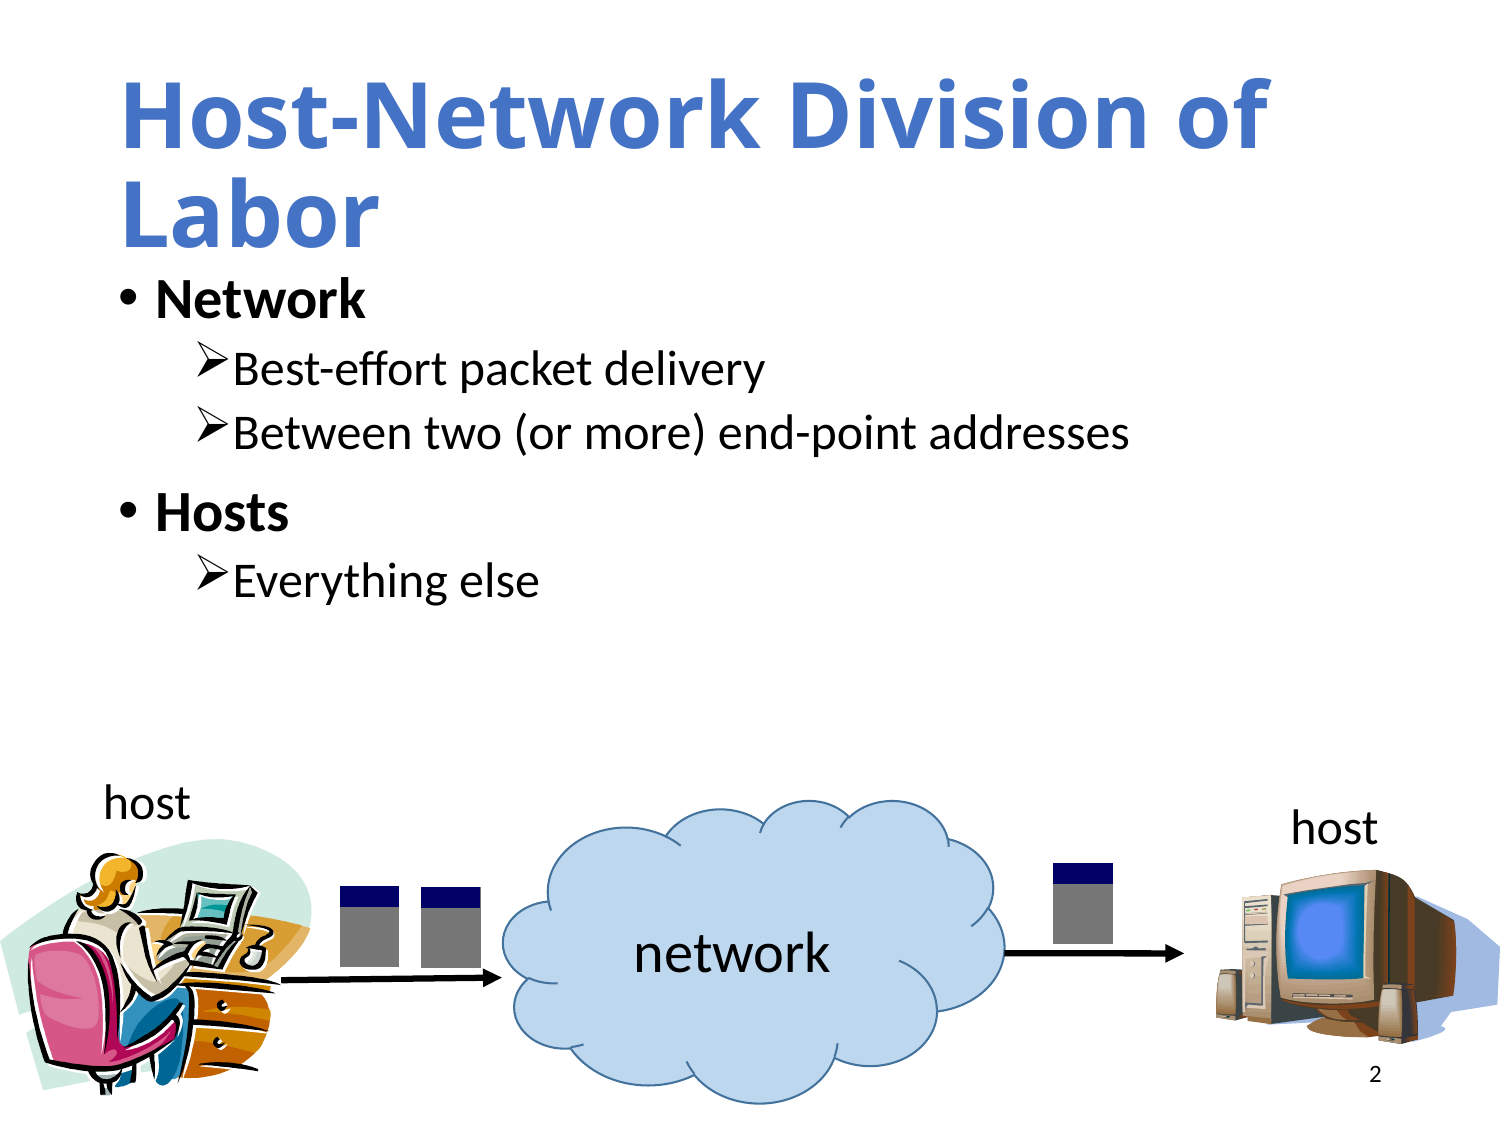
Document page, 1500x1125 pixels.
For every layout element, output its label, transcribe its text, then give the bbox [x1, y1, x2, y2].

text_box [342, 889, 397, 965]
list Network Best-effort packet delivery Between two (or more) end-point addresses Hosts Everything else [103, 261, 1397, 975]
text_box host [88, 762, 207, 834]
text_box host [1275, 787, 1394, 863]
text_box [513, 975, 999, 1105]
title Host-Network Division of Labor [103, 59, 1397, 261]
text_box network [619, 906, 846, 992]
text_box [423, 889, 478, 965]
slide_number 2 [1059, 1042, 1397, 1103]
picture [0, 834, 317, 1102]
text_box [1056, 866, 1110, 942]
text_box [317, 971, 502, 984]
picture [1216, 869, 1500, 1044]
text_box [1004, 947, 1185, 960]
